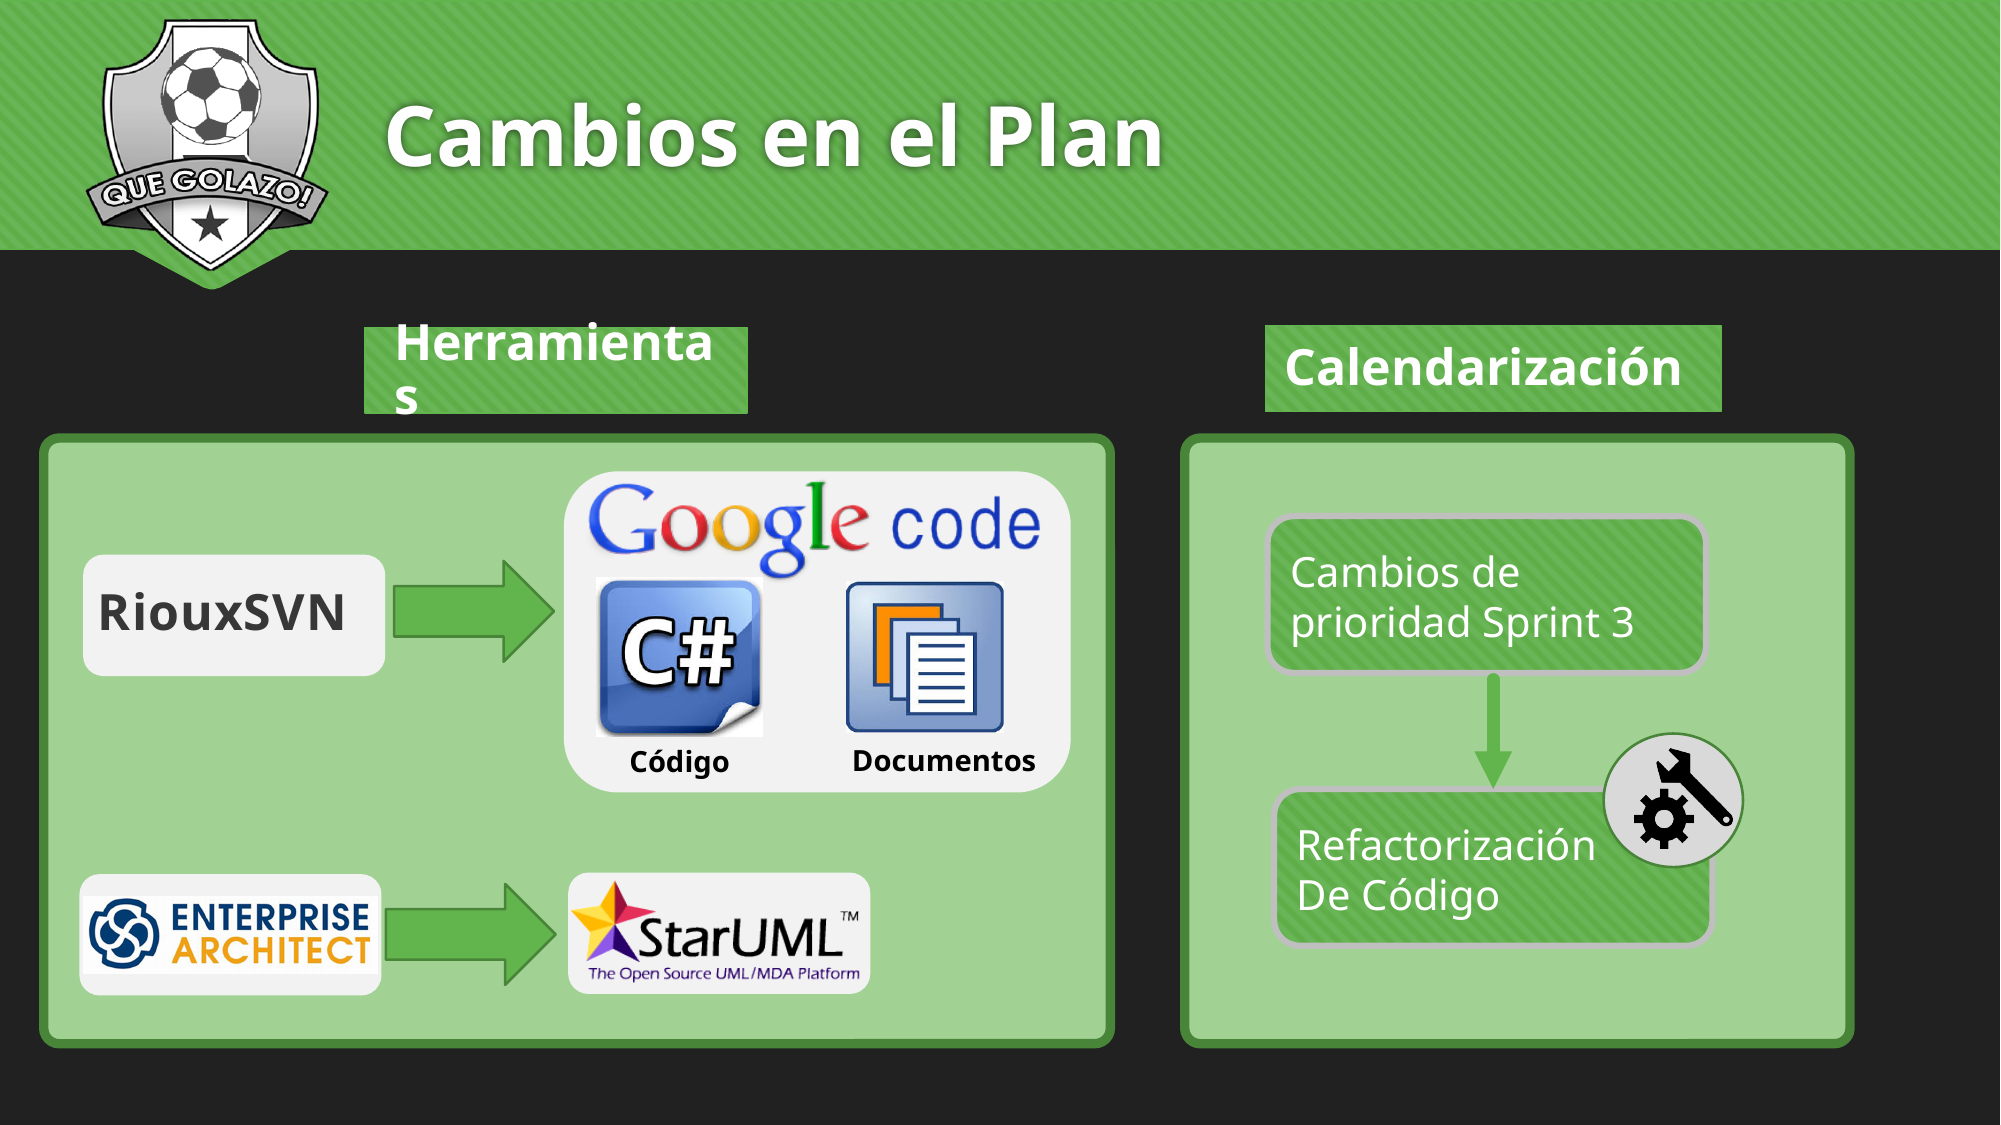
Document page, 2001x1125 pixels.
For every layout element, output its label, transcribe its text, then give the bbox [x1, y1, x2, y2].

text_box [82, 554, 415, 677]
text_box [79, 873, 382, 996]
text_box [313, 327, 748, 414]
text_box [1204, 325, 1722, 412]
text_box [42, 436, 1112, 1046]
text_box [1603, 733, 1744, 868]
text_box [1273, 788, 1713, 947]
text_box [415, 559, 555, 663]
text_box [563, 871, 871, 995]
text_box [1183, 436, 1852, 1046]
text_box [1267, 515, 1707, 674]
picture [69, 0, 362, 296]
text_box [384, 882, 557, 987]
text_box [563, 463, 1071, 793]
title Cambios en el Plan [368, 31, 1874, 191]
